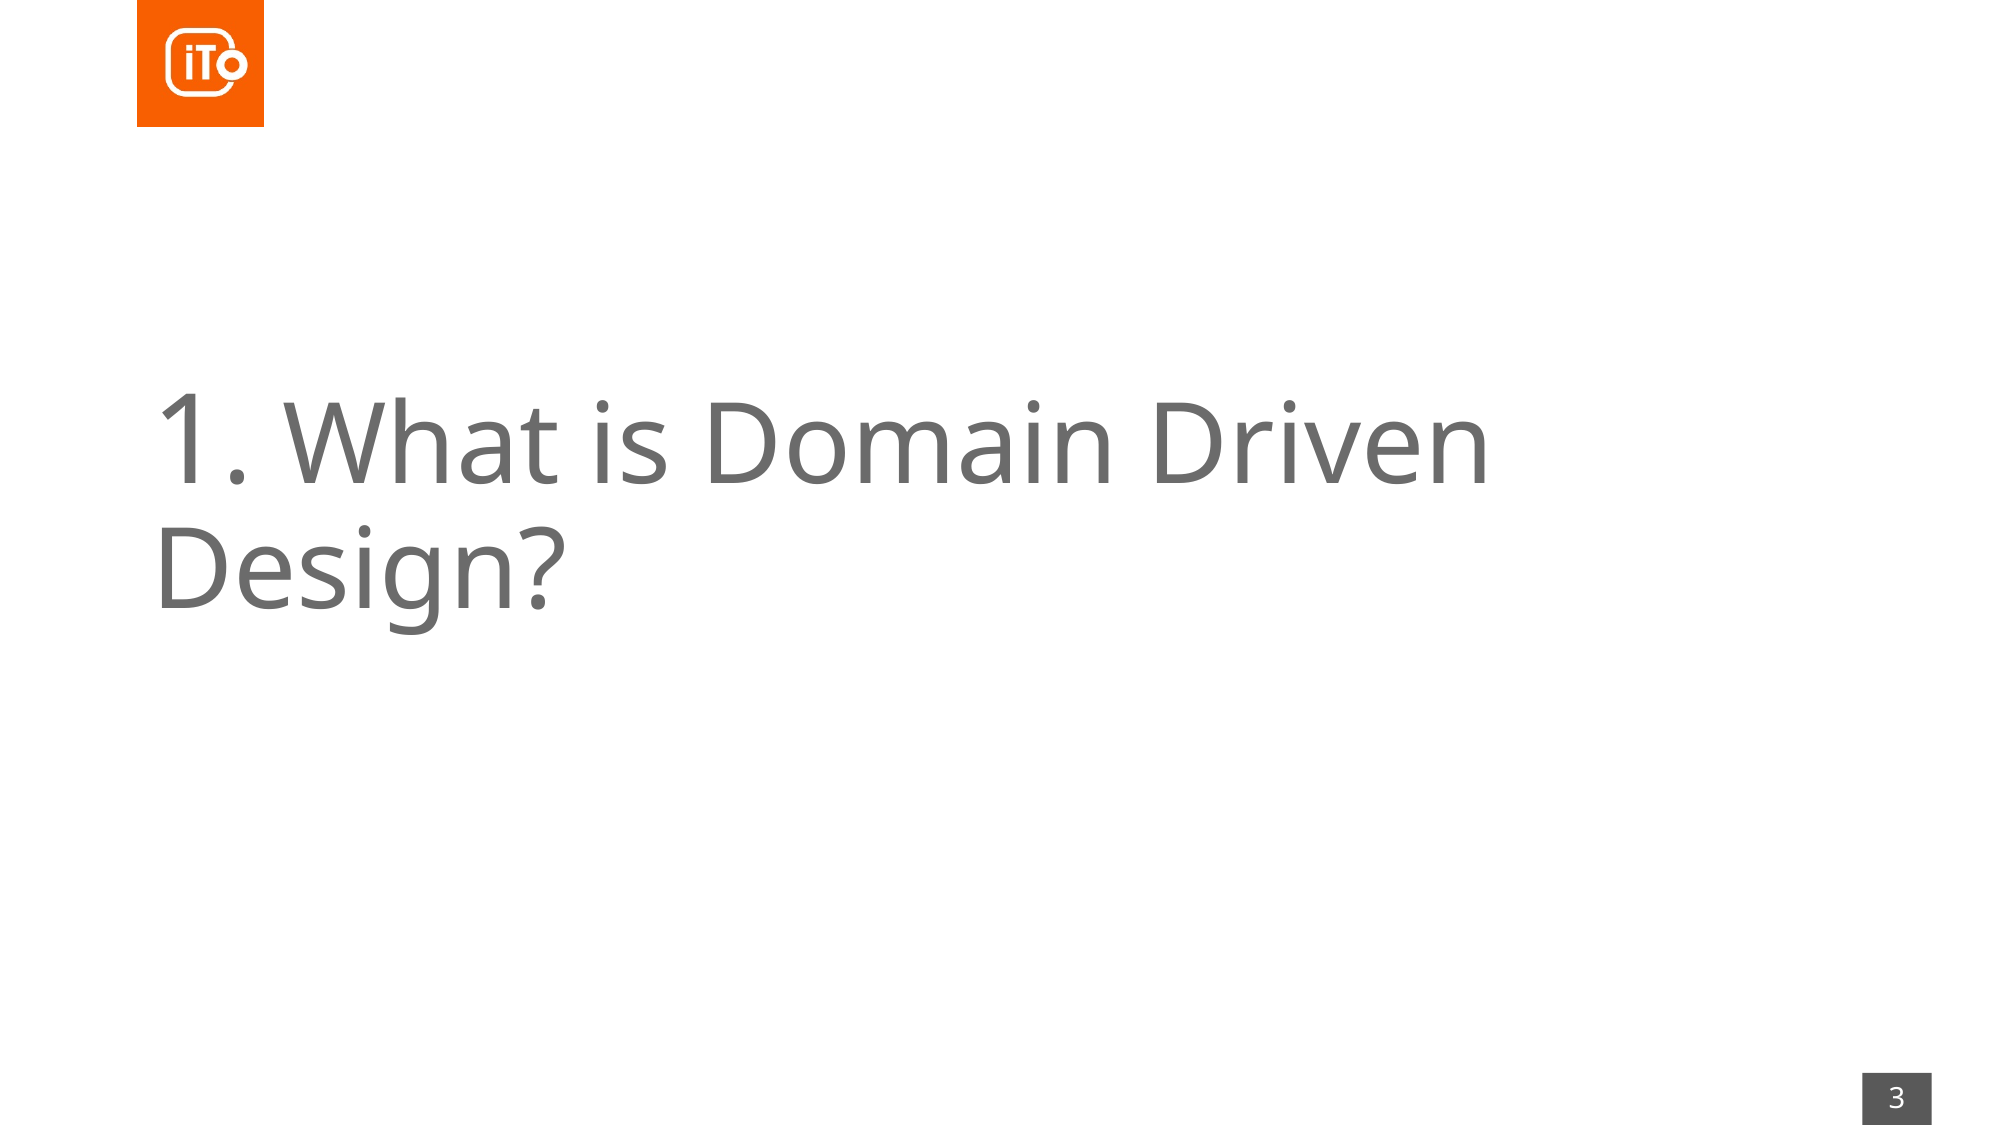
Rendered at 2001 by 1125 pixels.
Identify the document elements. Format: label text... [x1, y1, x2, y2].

picture [137, 0, 264, 127]
slide_number 3 [1862, 1072, 1932, 1125]
title 1. What is Domain Driven Design? [136, 172, 1862, 641]
